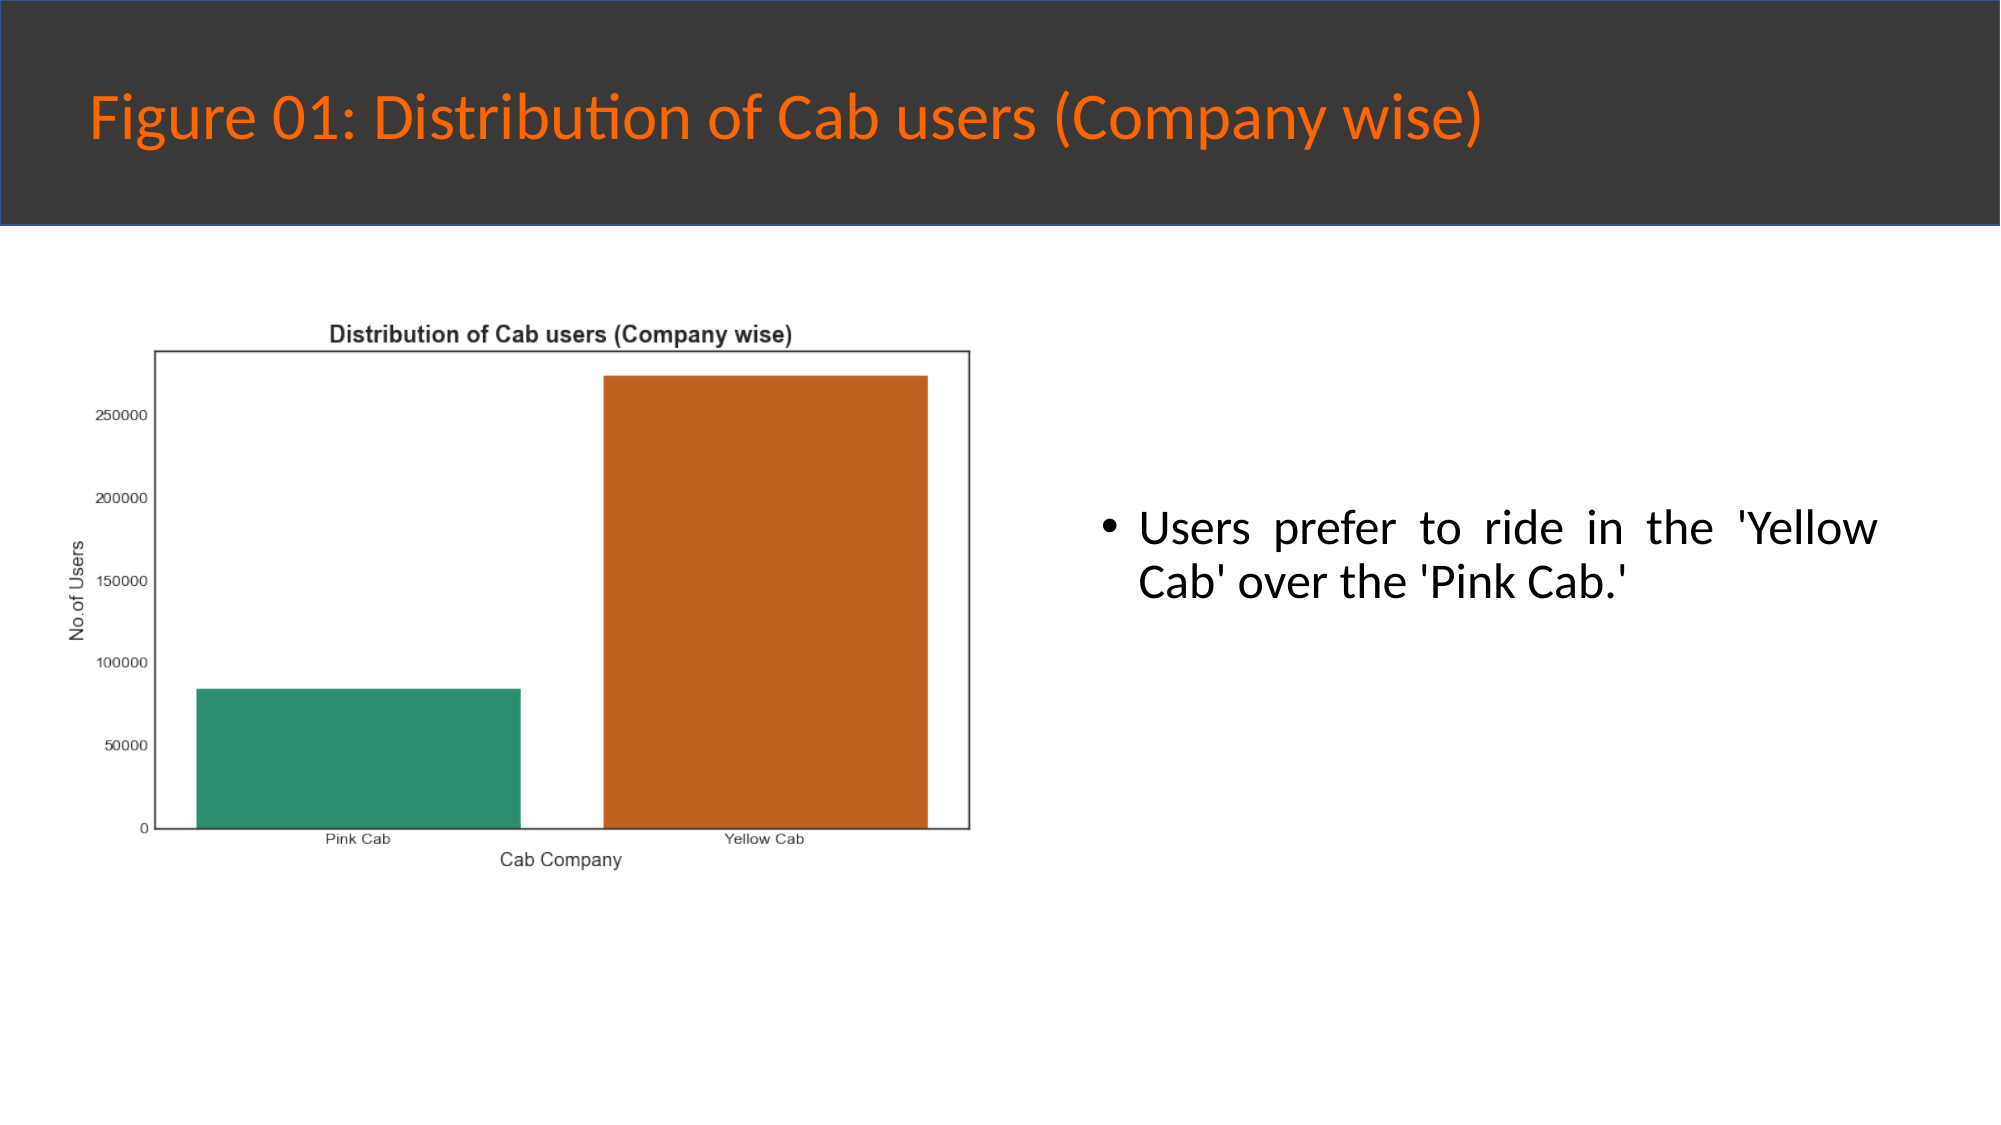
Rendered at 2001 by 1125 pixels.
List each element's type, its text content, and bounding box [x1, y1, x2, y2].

text_box Figure 01: Distribution of Cab users (Company wise) [0, 0, 2000, 226]
list Users prefer to ride in the 'Yellow Cab' over the 'Pink Cab.' [1086, 299, 1894, 896]
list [60, 314, 978, 881]
